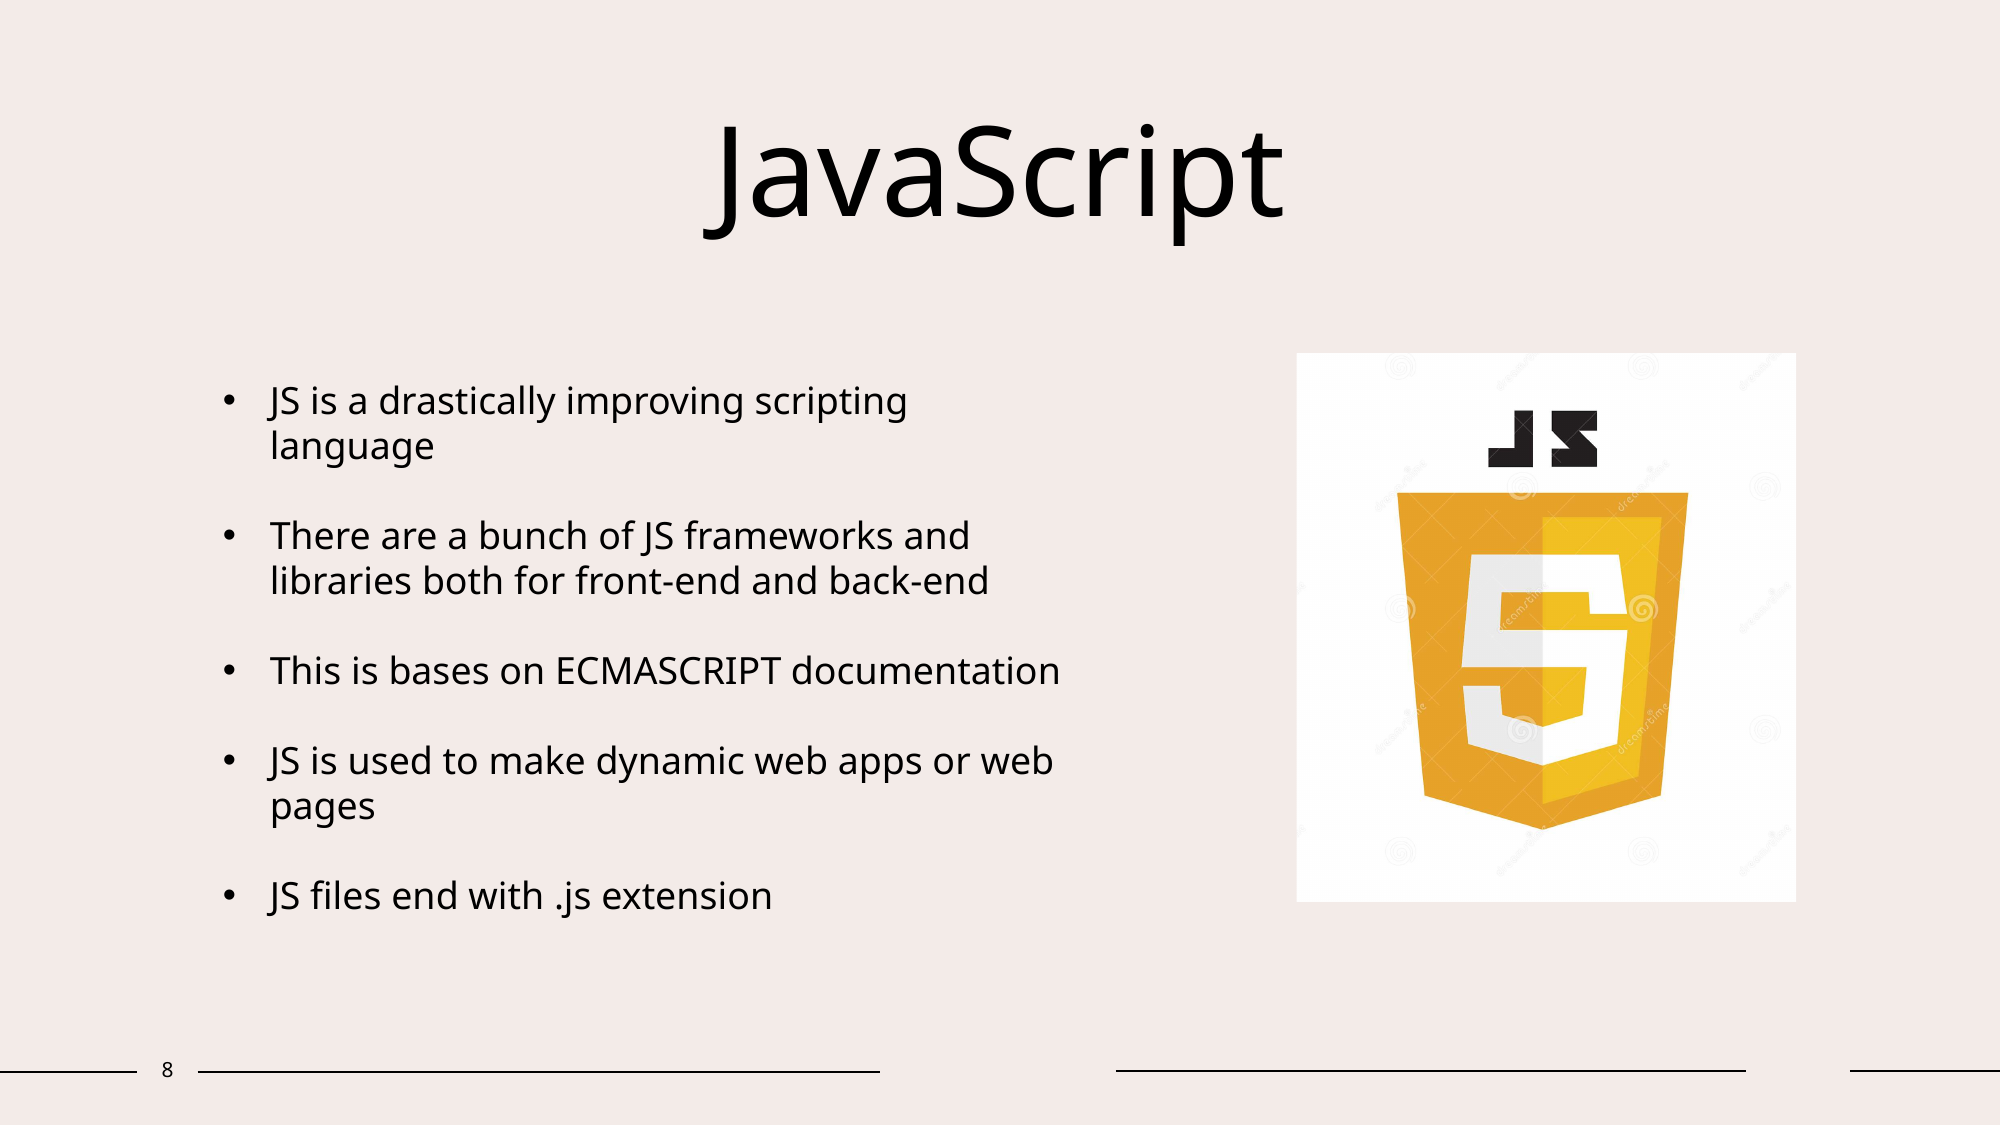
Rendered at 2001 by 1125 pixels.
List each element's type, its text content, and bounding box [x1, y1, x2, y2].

text_box JS is a drastically improving scripting language There are a bunch of JS frameworks and libraries both for front-end and back-end This is bases on ECMASCRIPT documentation JS is used to make dynamic web apps or web pages JS files end with .js extension [208, 370, 1080, 970]
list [1296, 353, 1797, 902]
title JavaScript [187, 83, 1813, 251]
slide_number 8 [137, 1050, 198, 1091]
